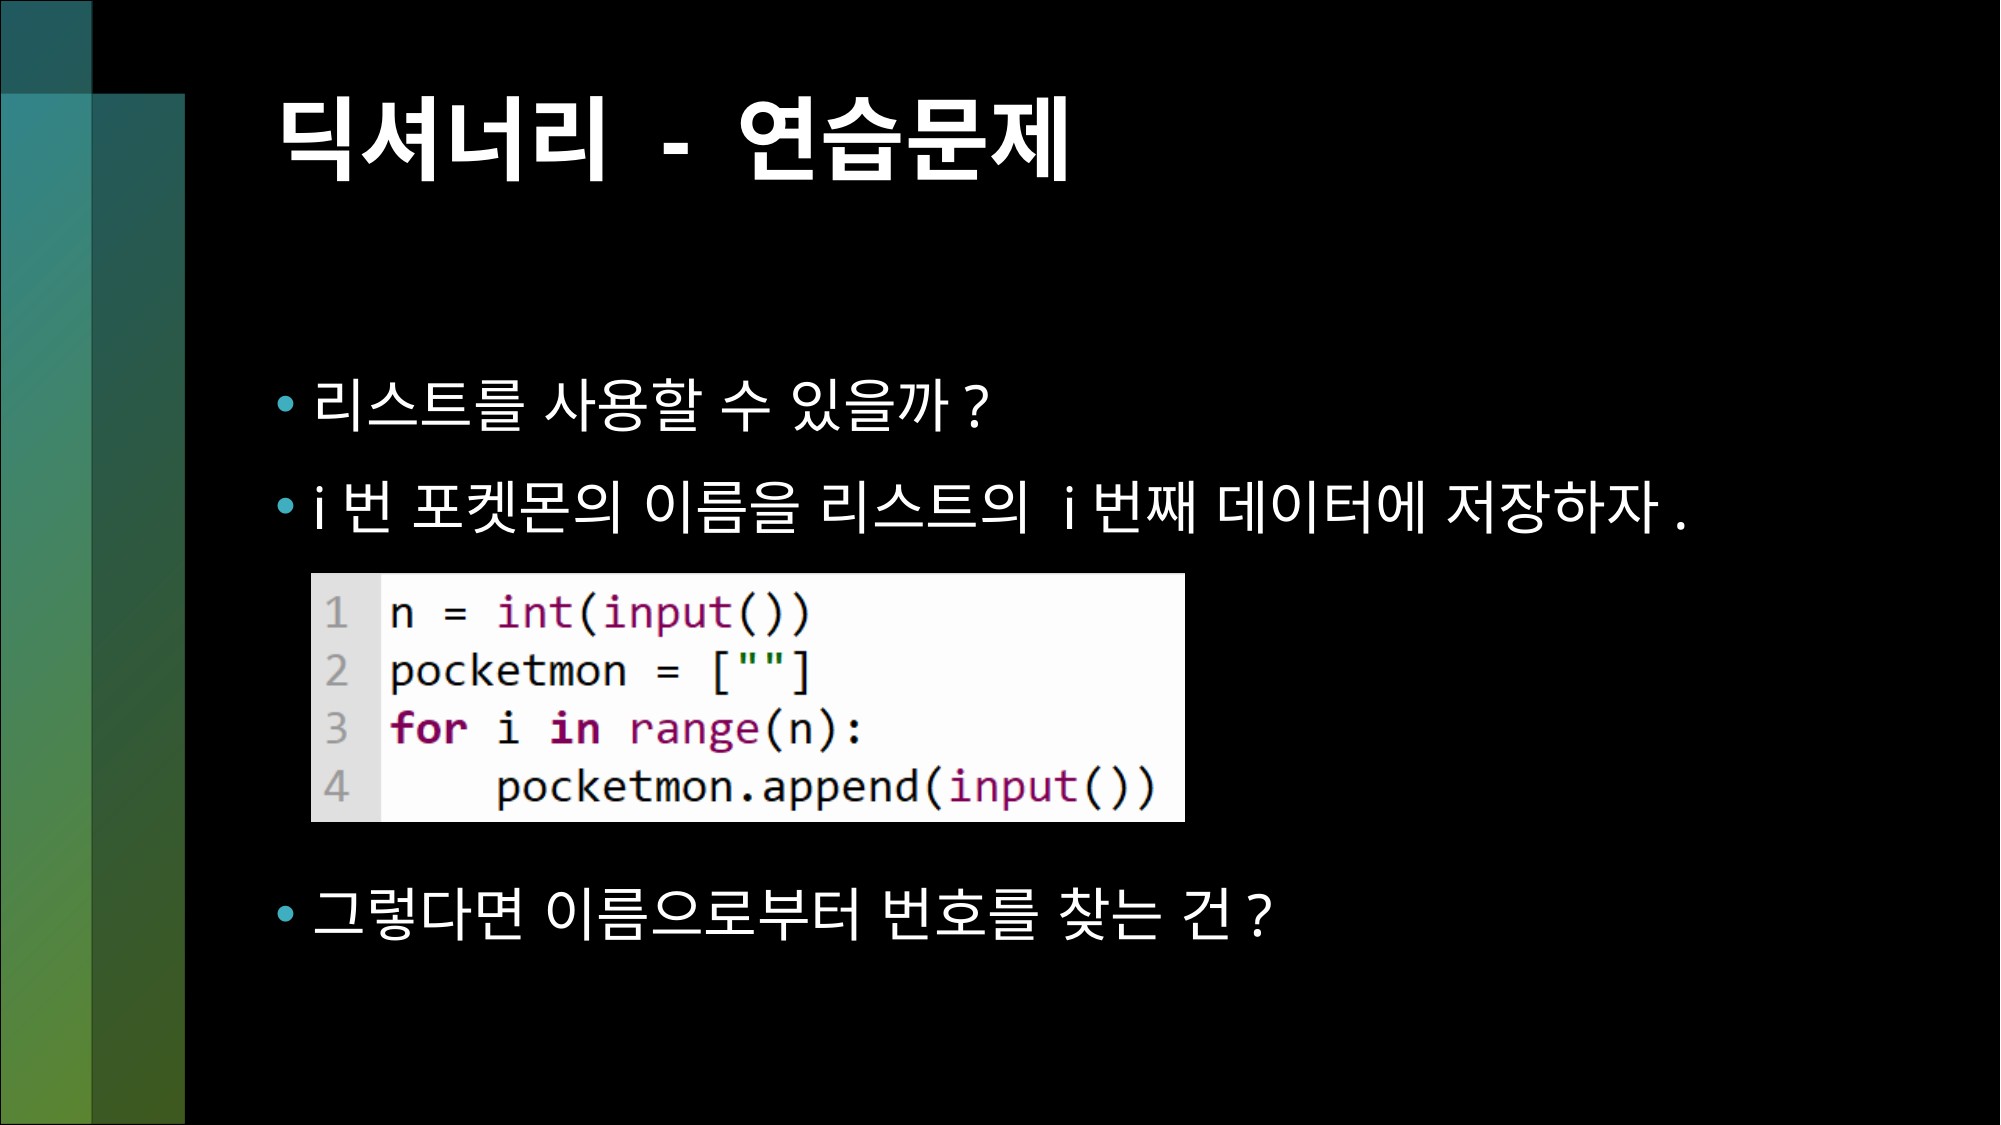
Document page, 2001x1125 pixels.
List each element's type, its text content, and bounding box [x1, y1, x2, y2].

list 리스트를 사용할 수 있을까? i번 포켓몬의 이름을 리스트의 i번째 데이터에 저장하자. 그렇다면 이름으로부터 번호를 찾는 건? [260, 354, 1817, 999]
picture [311, 573, 1185, 823]
title 딕셔너리 - 연습문제 [260, 74, 1817, 329]
